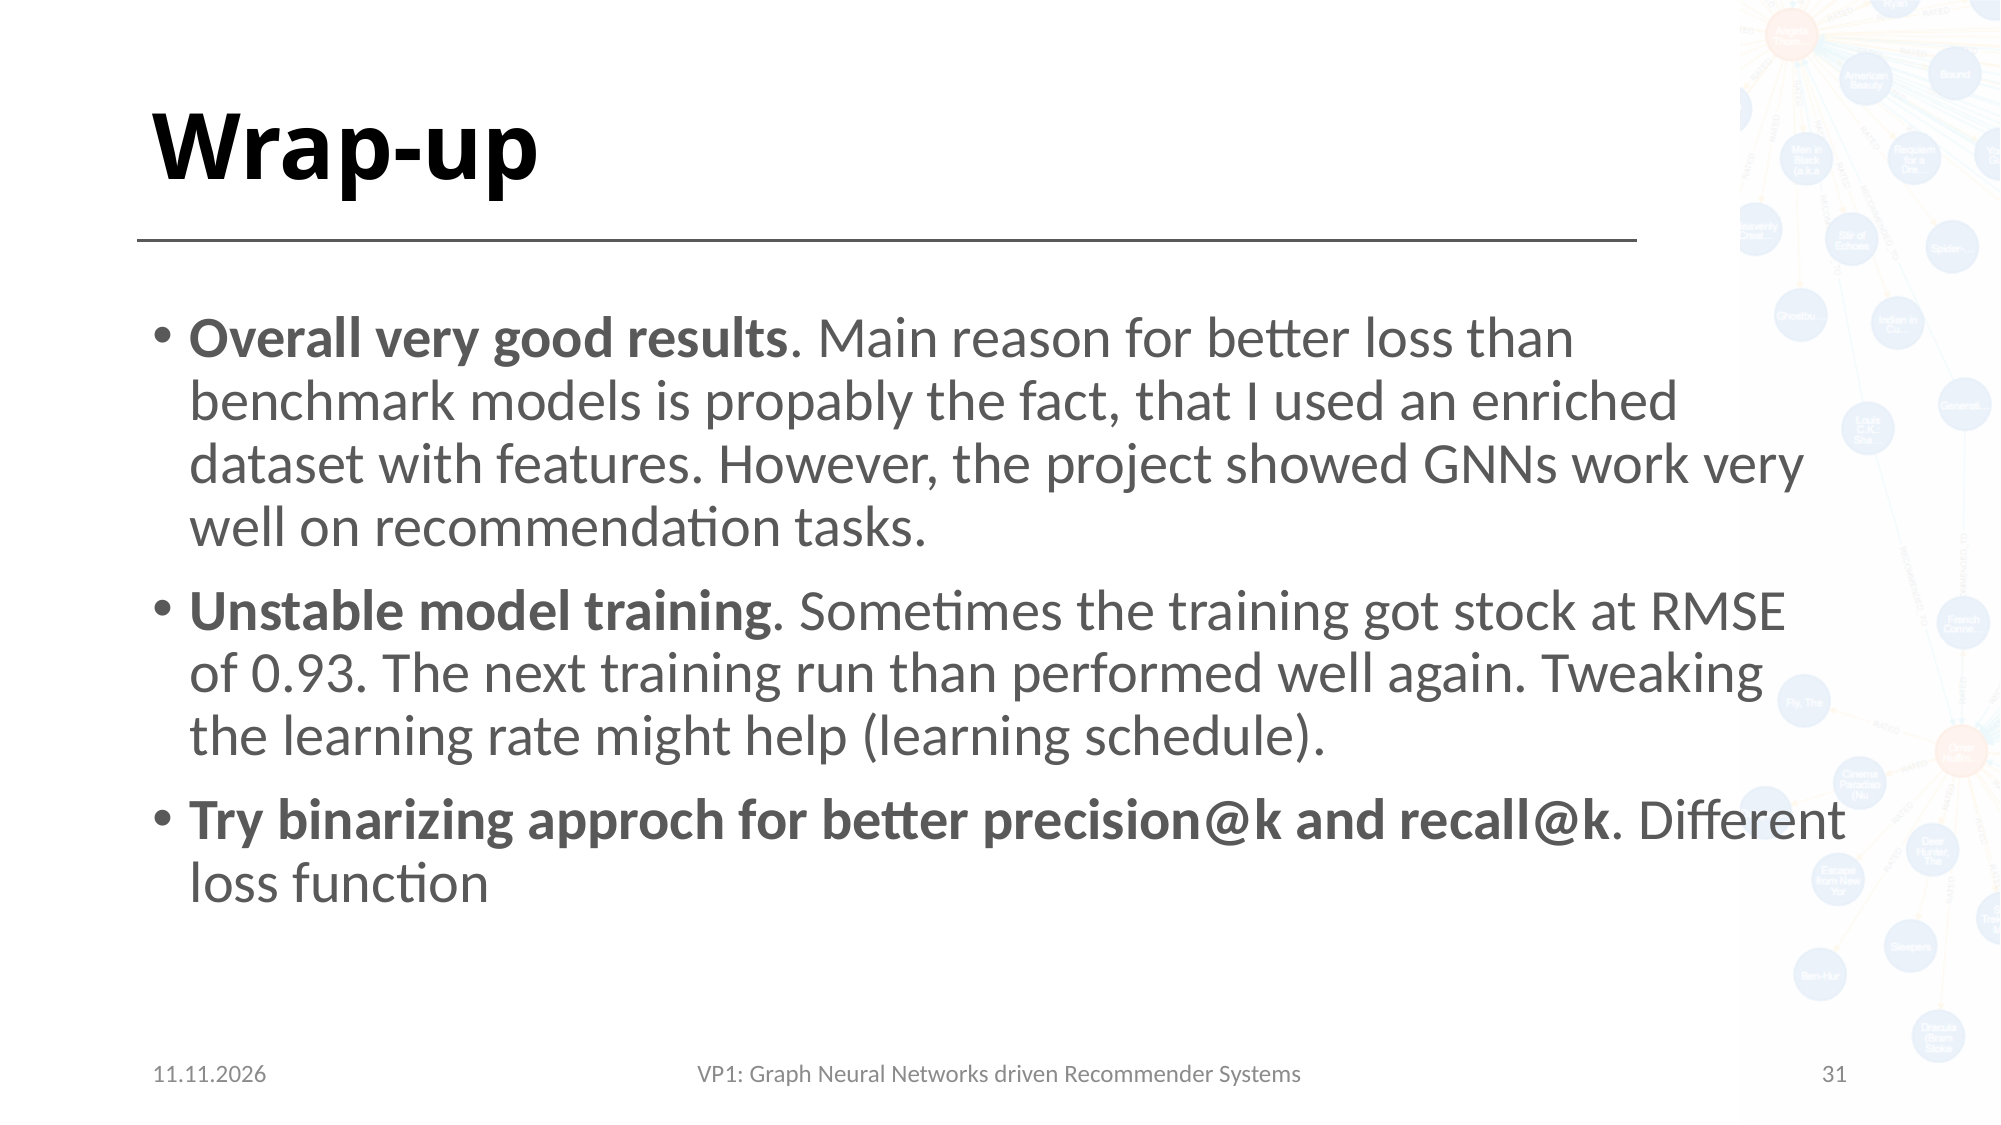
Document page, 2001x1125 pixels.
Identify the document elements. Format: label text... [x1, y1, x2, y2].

slide_number 31 [1412, 1042, 1863, 1103]
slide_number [137, 1042, 588, 1103]
list Overall very good results. Main reason for better loss than benchmark models is propably the fact, that I used an enriched dataset with features. However, the project showed GNNs work very well on recommendation tasks. Unstable model training. Sometimes the training got stock at RMSE of 0.93. The next training run than performed well again. Tweaking the learning rate might help (learning schedule). Try binarizing approch for better precision@k and recall@k. Different loss function [137, 299, 1863, 1014]
footer VP1: Graph Neural Networks driven Recommender Systems [662, 1042, 1338, 1103]
title Wrap-up [137, 59, 1638, 241]
